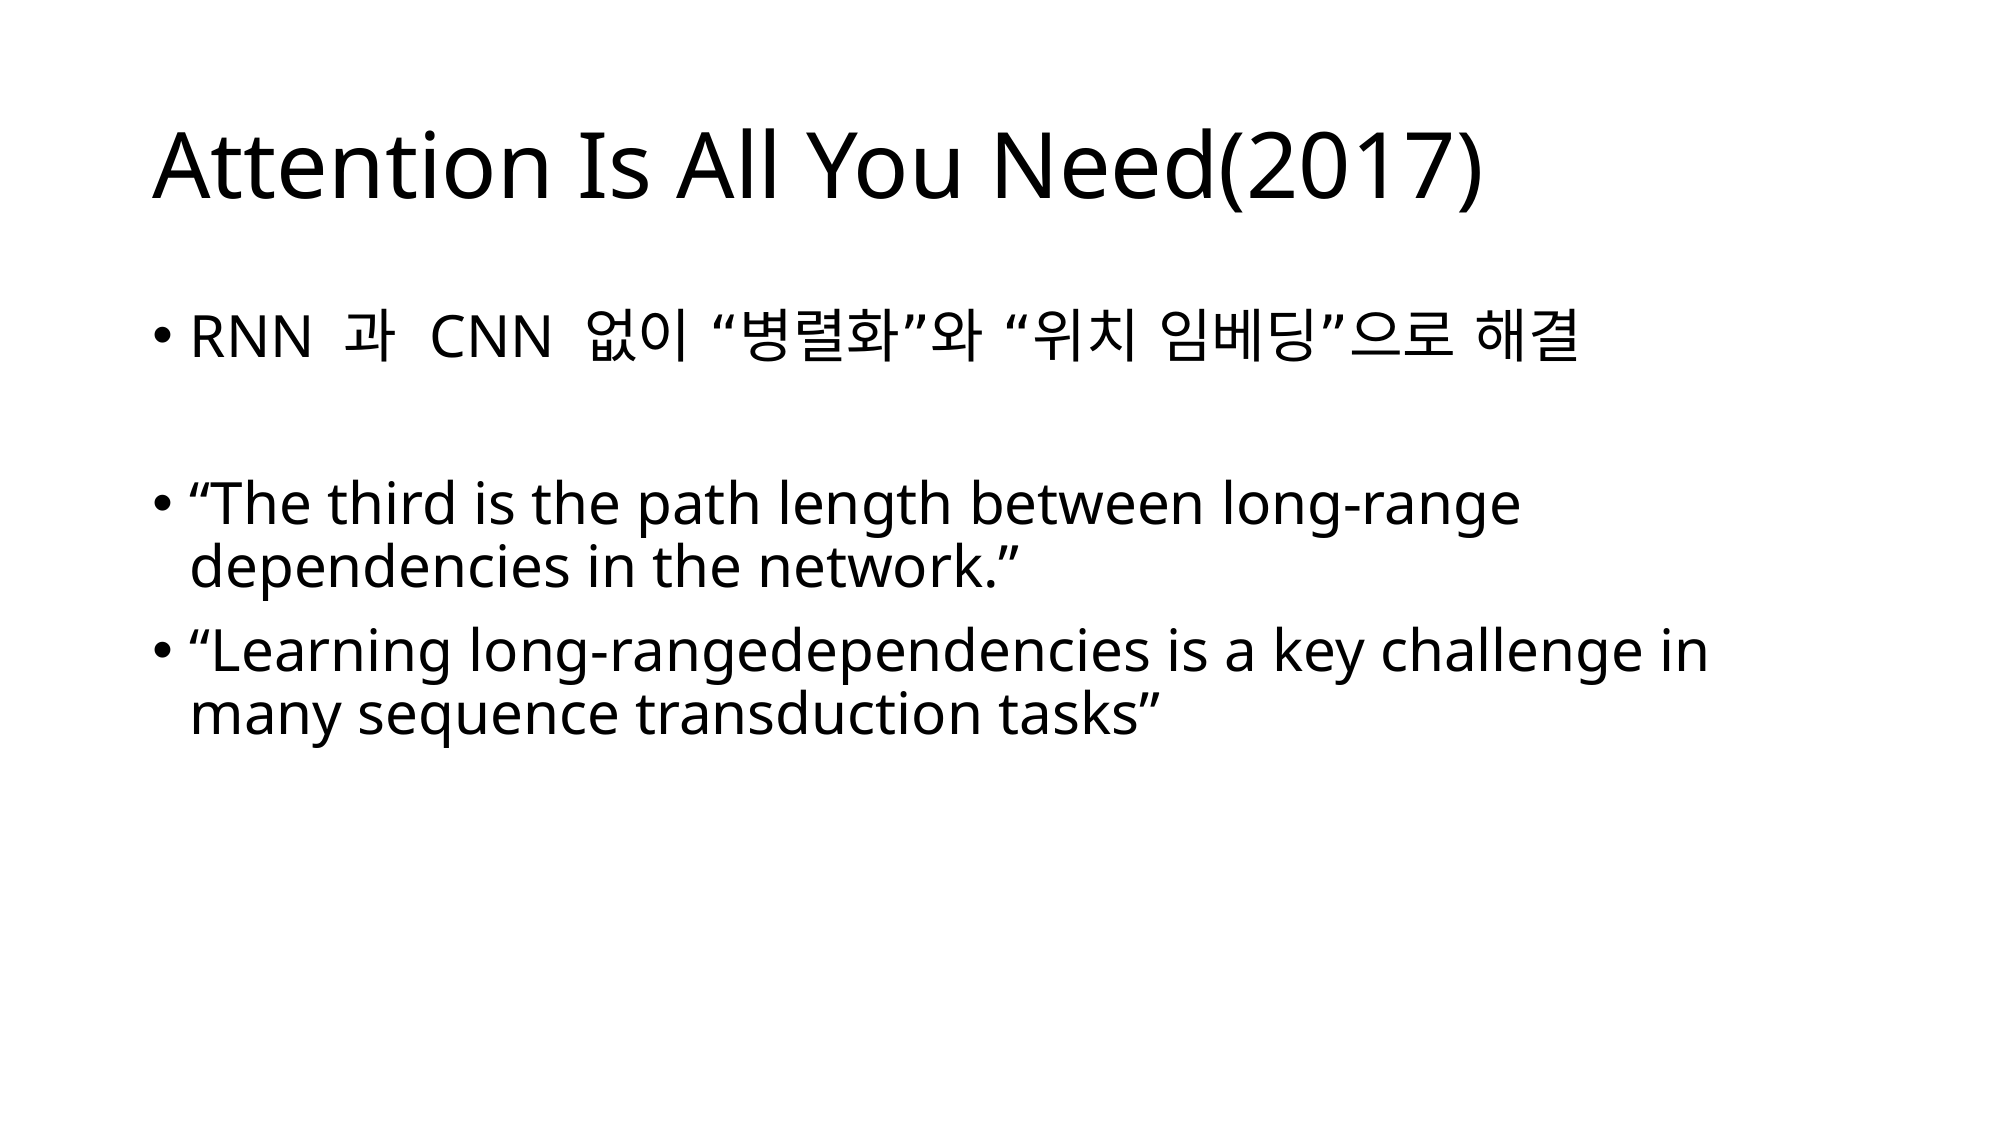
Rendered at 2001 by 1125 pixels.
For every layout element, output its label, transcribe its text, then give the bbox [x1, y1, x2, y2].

text_box Attention Is All You Need(2017) [137, 59, 1863, 278]
text_box RNN 과 CNN 없이 “병렬화”와 “위치 임베딩”으로 해결 “The third is the path length between long-range dependencies in the network.” “Learning long-rangedependencies is a key challenge in many sequence transduction tasks” [137, 299, 1863, 1014]
